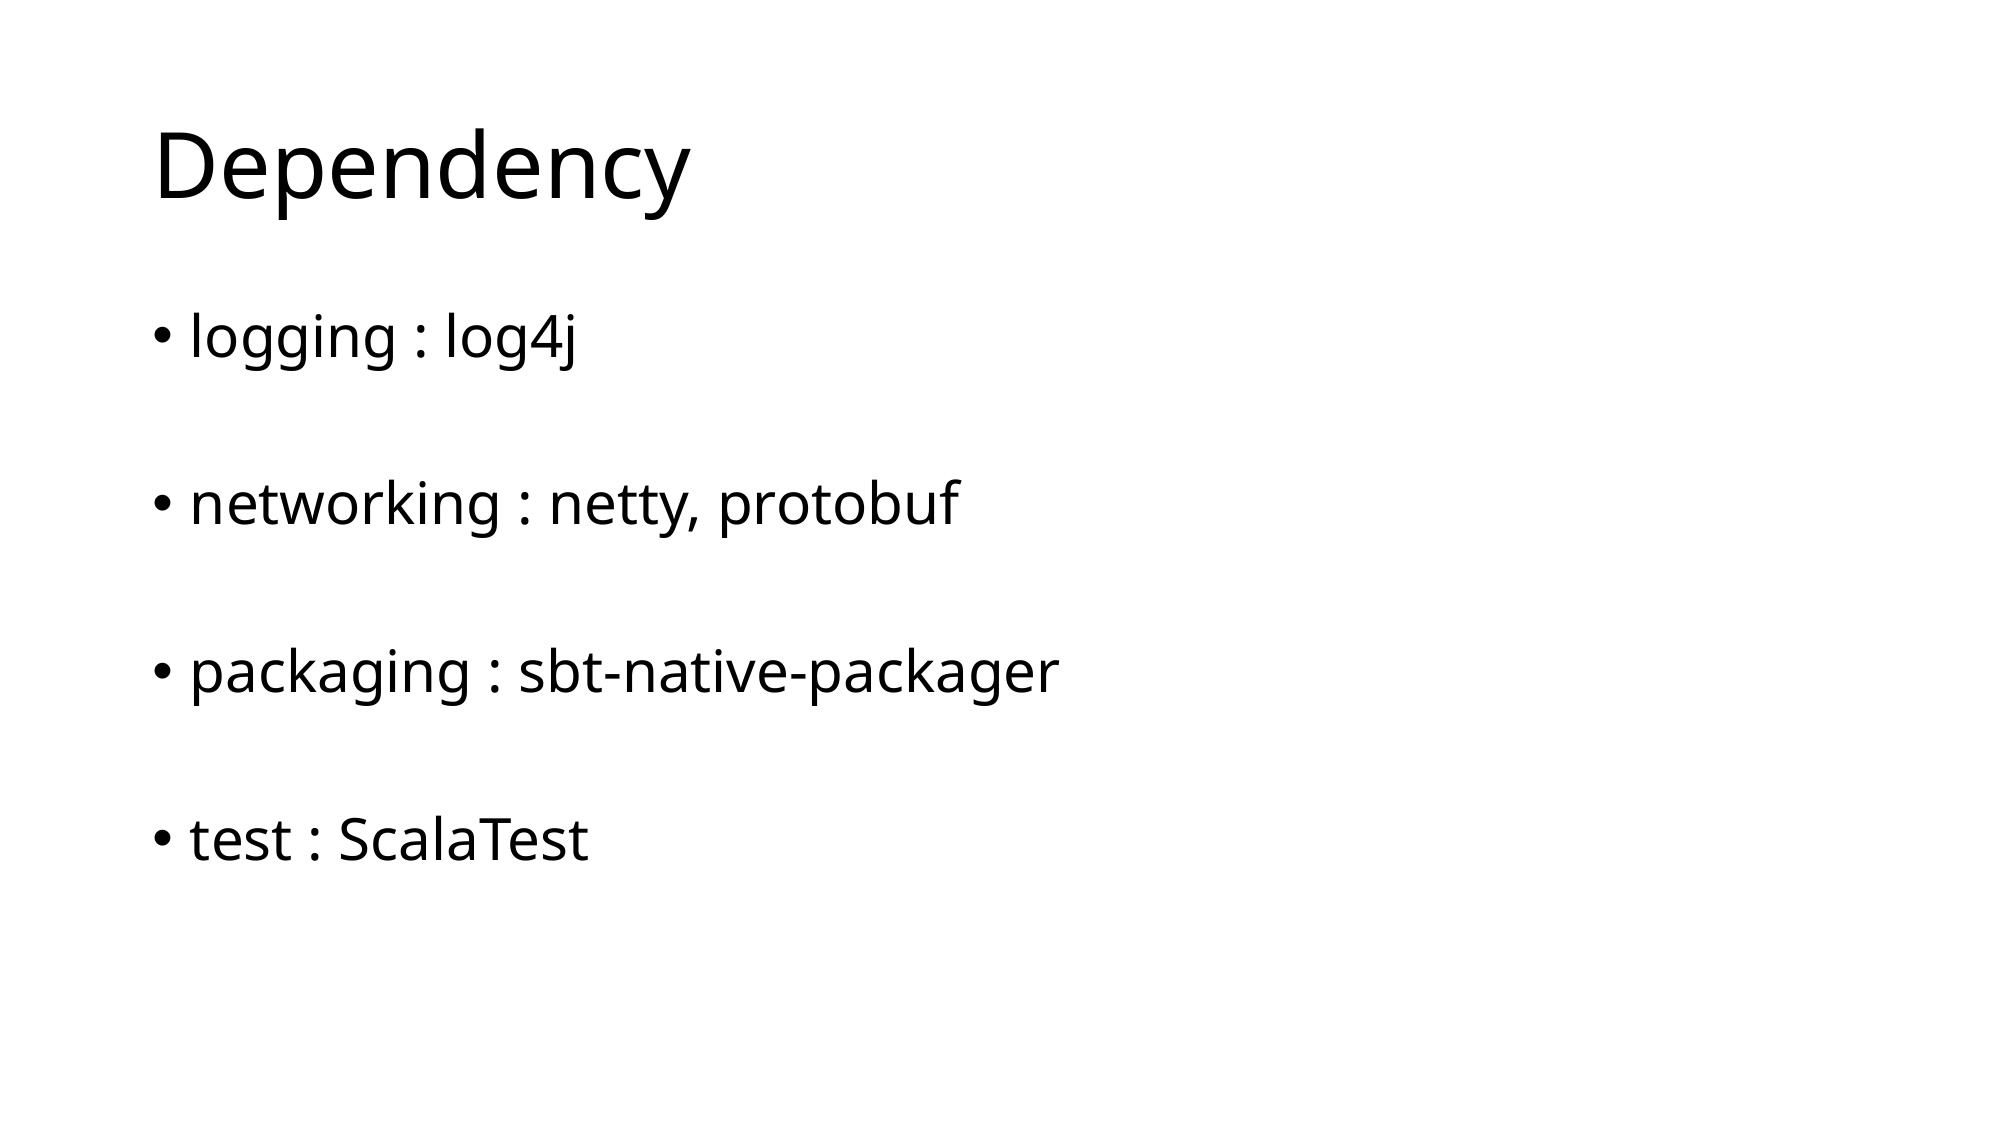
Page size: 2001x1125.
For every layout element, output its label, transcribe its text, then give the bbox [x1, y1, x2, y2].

title Dependency [137, 59, 1863, 278]
list logging : log4j networking : netty, protobuf packaging : sbt-native-packager test : ScalaTest [137, 299, 1863, 1014]
